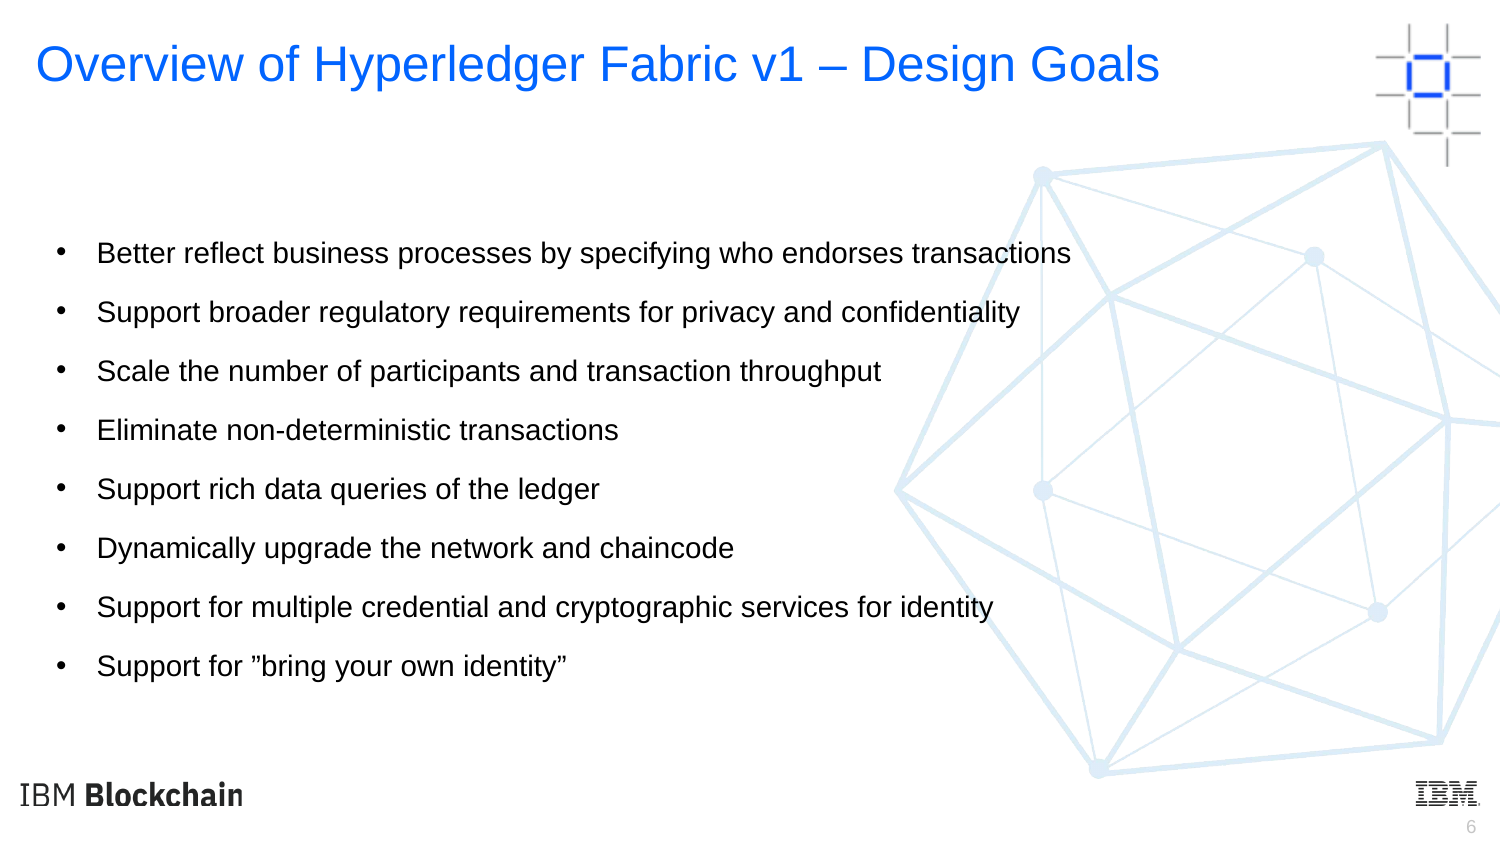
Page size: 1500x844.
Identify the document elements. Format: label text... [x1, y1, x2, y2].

picture [892, 24, 1500, 779]
list Better reflect business processes by specifying who endorses transactions Support broader regulatory requirements for privacy and confidentiality Scale the number of participants and transaction throughput Eliminate non-deterministic transactions Support rich data queries of the ledger Dynamically upgrade the network and chaincode Support for multiple credential and cryptographic services for identity Support for ”bring your own identity” [20, 208, 887, 695]
list Overview of Hyperledger Fabric v1 – Design Goals [20, 23, 1295, 190]
